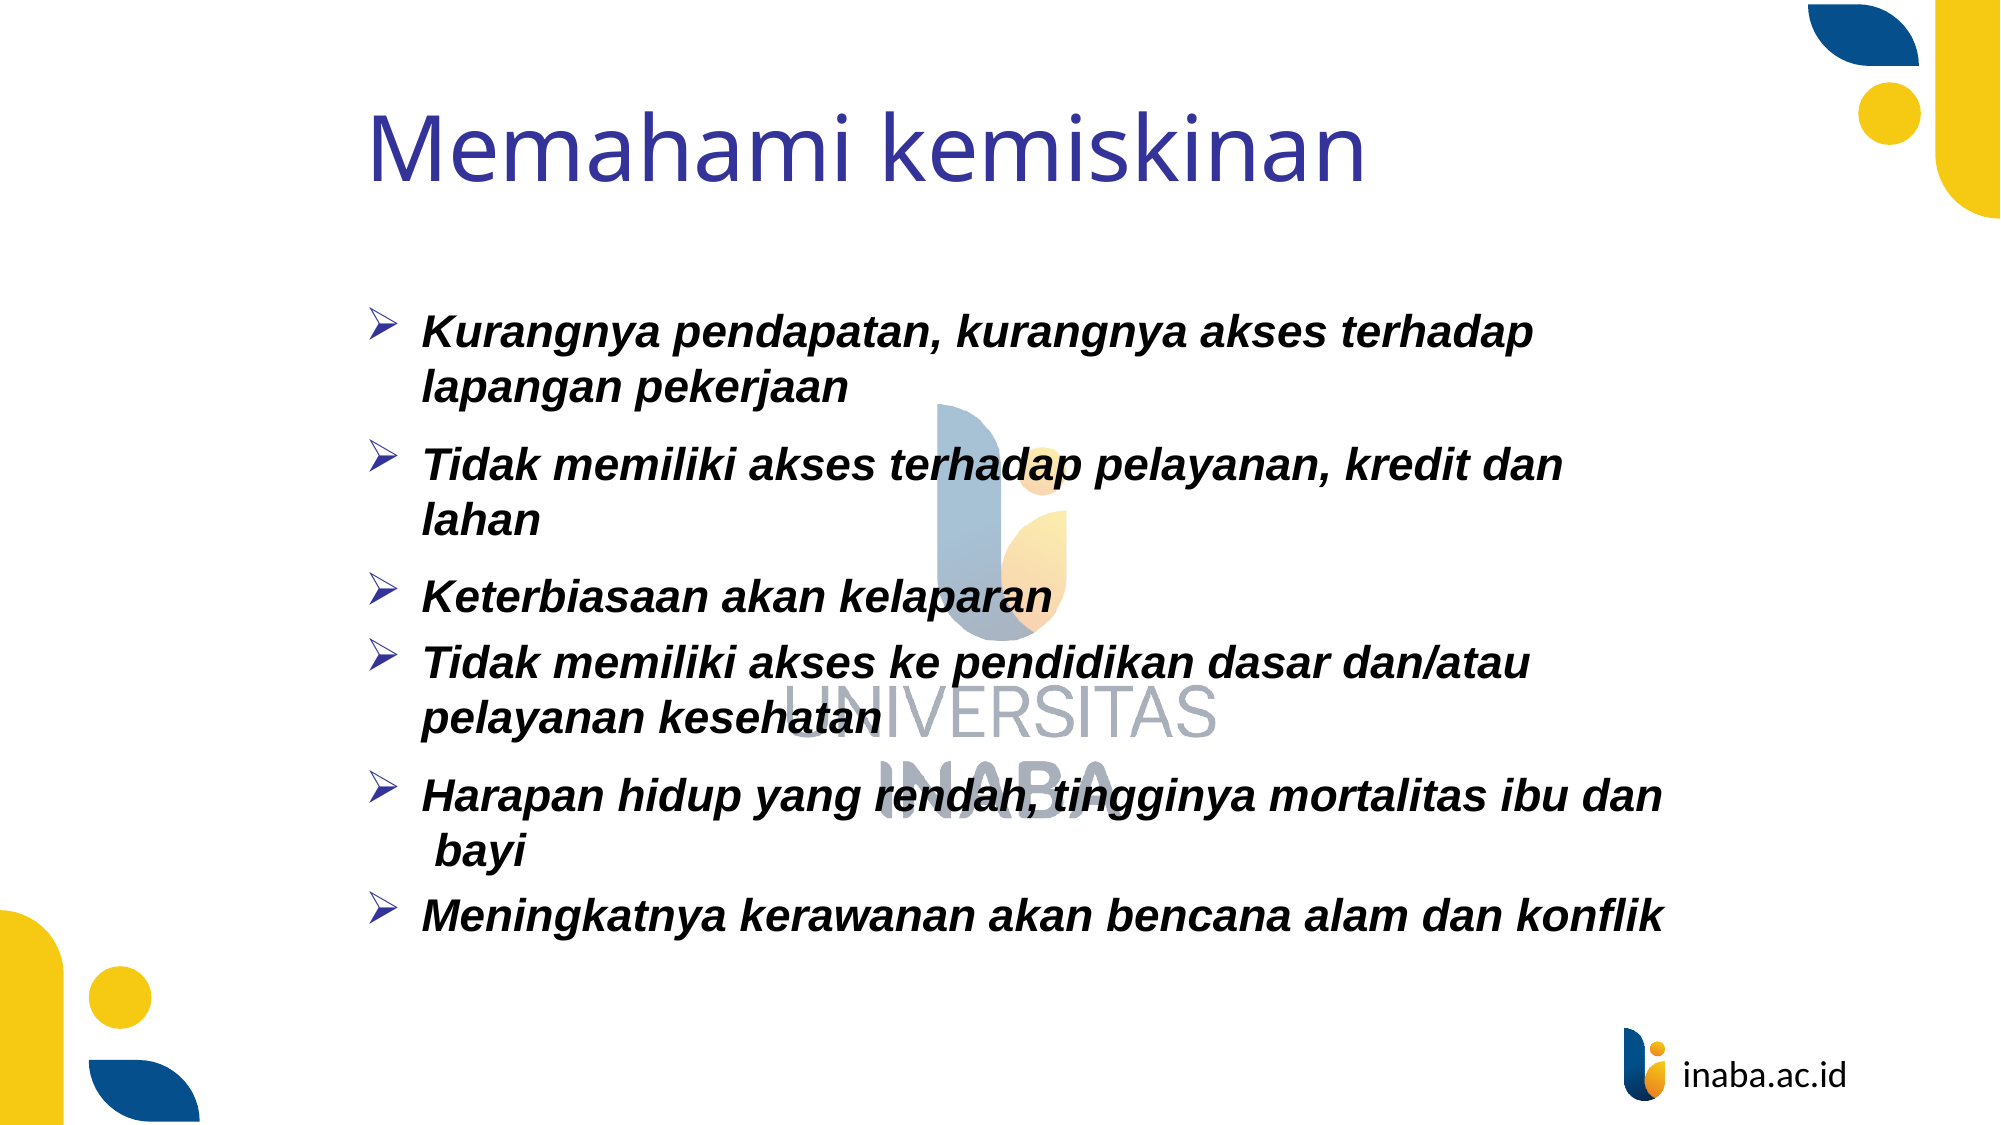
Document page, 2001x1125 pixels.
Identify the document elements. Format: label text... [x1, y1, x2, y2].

picture [1624, 1028, 1665, 1101]
title Memahami kemiskinan [363, 48, 1663, 239]
text_box Kurangnya pendapatan, kurangnya akses terhadap lapangan pekerjaan Tidak memiliki akses terhadap pelayanan, kredit dan lahan Keterbiasaan akan kelaparan Tidak memiliki akses ke pendidikan dasar dan/atau pelayanan kesehatan Harapan hidup yang rendah, tingginya mortalitas ibu dan bayi Meningkatnya kerawanan akan bencana alam dan konflik [363, 299, 1669, 941]
